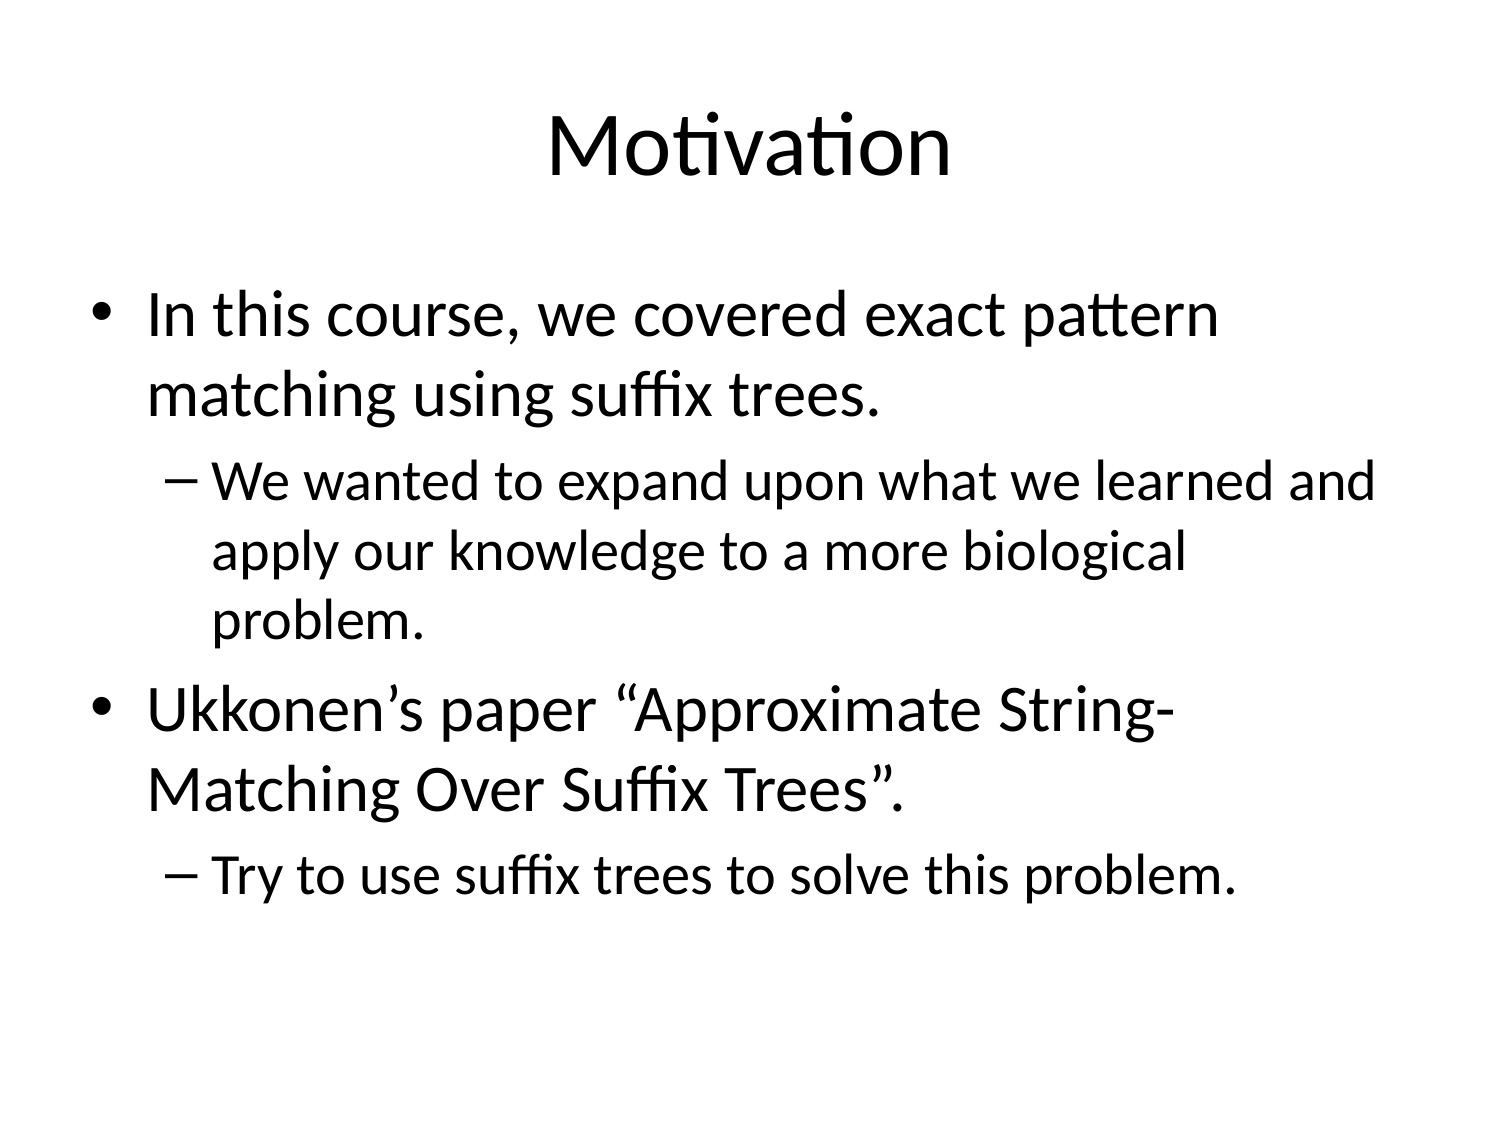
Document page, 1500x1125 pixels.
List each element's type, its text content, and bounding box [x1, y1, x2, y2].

list In this course, we covered exact pattern matching using suffix trees. We wanted to expand upon what we learned and apply our knowledge to a more biological problem. Ukkonen’s paper “Approximate String-Matching Over Suffix Trees”. Try to use suffix trees to solve this problem. [75, 262, 1425, 1005]
title Motivation [75, 45, 1425, 233]
